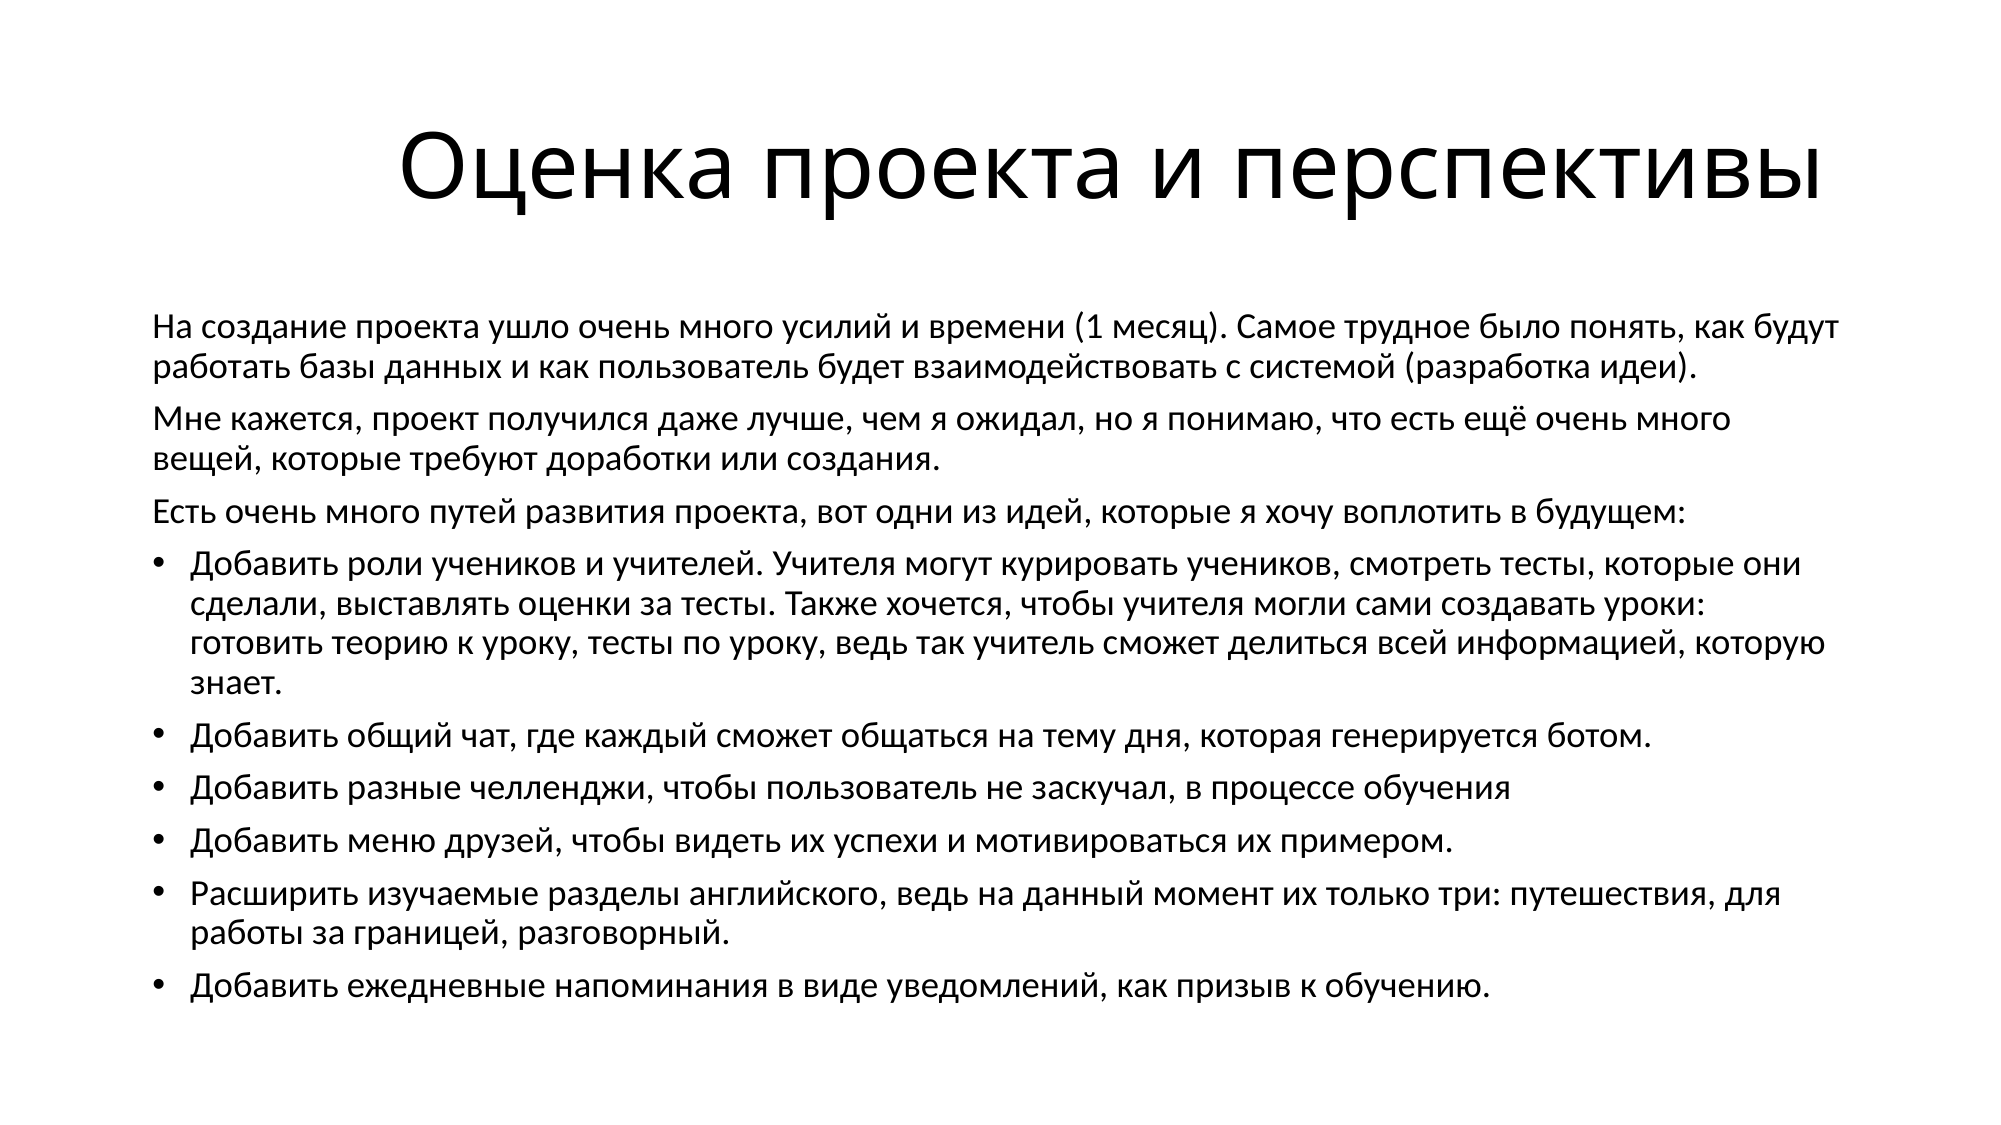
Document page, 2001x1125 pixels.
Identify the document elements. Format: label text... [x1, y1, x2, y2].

title Оценка проекта и перспективы [137, 59, 1863, 278]
list На создание проекта ушло очень много усилий и времени (1 месяц). Самое трудное было понять, как будут работать базы данных и как пользователь будет взаимодействовать с системой (разработка идеи). Мне кажется, проект получился даже лучше, чем я ожидал, но я понимаю, что есть ещё очень много вещей, которые требуют доработки или создания. Есть очень много путей развития проекта, вот одни из идей, которые я хочу воплотить в будущем: Добавить роли учеников и учителей. Учителя могут курировать учеников, смотреть тесты, которые они сделали, выставлять оценки за тесты. Также хочется, чтобы учителя могли сами создавать уроки: готовить теорию к уроку, тесты по уроку, ведь так учитель сможет делиться всей информацией, которую знает. Добавить общий чат, где каждый сможет общаться на тему дня, которая генерируется ботом. Добавить разные челленджи, чтобы пользователь не заскучал, в процессе обучения Добавить меню друзей, чтобы видеть их успехи и мотивироваться их примером. Расширить изучаемые разделы английского, ведь на данный момент их только три: путешествия, для работы за границей, разговорный. Добавить ежедневные напоминания в виде уведомлений, как призыв к обучению. [137, 299, 1863, 1014]
